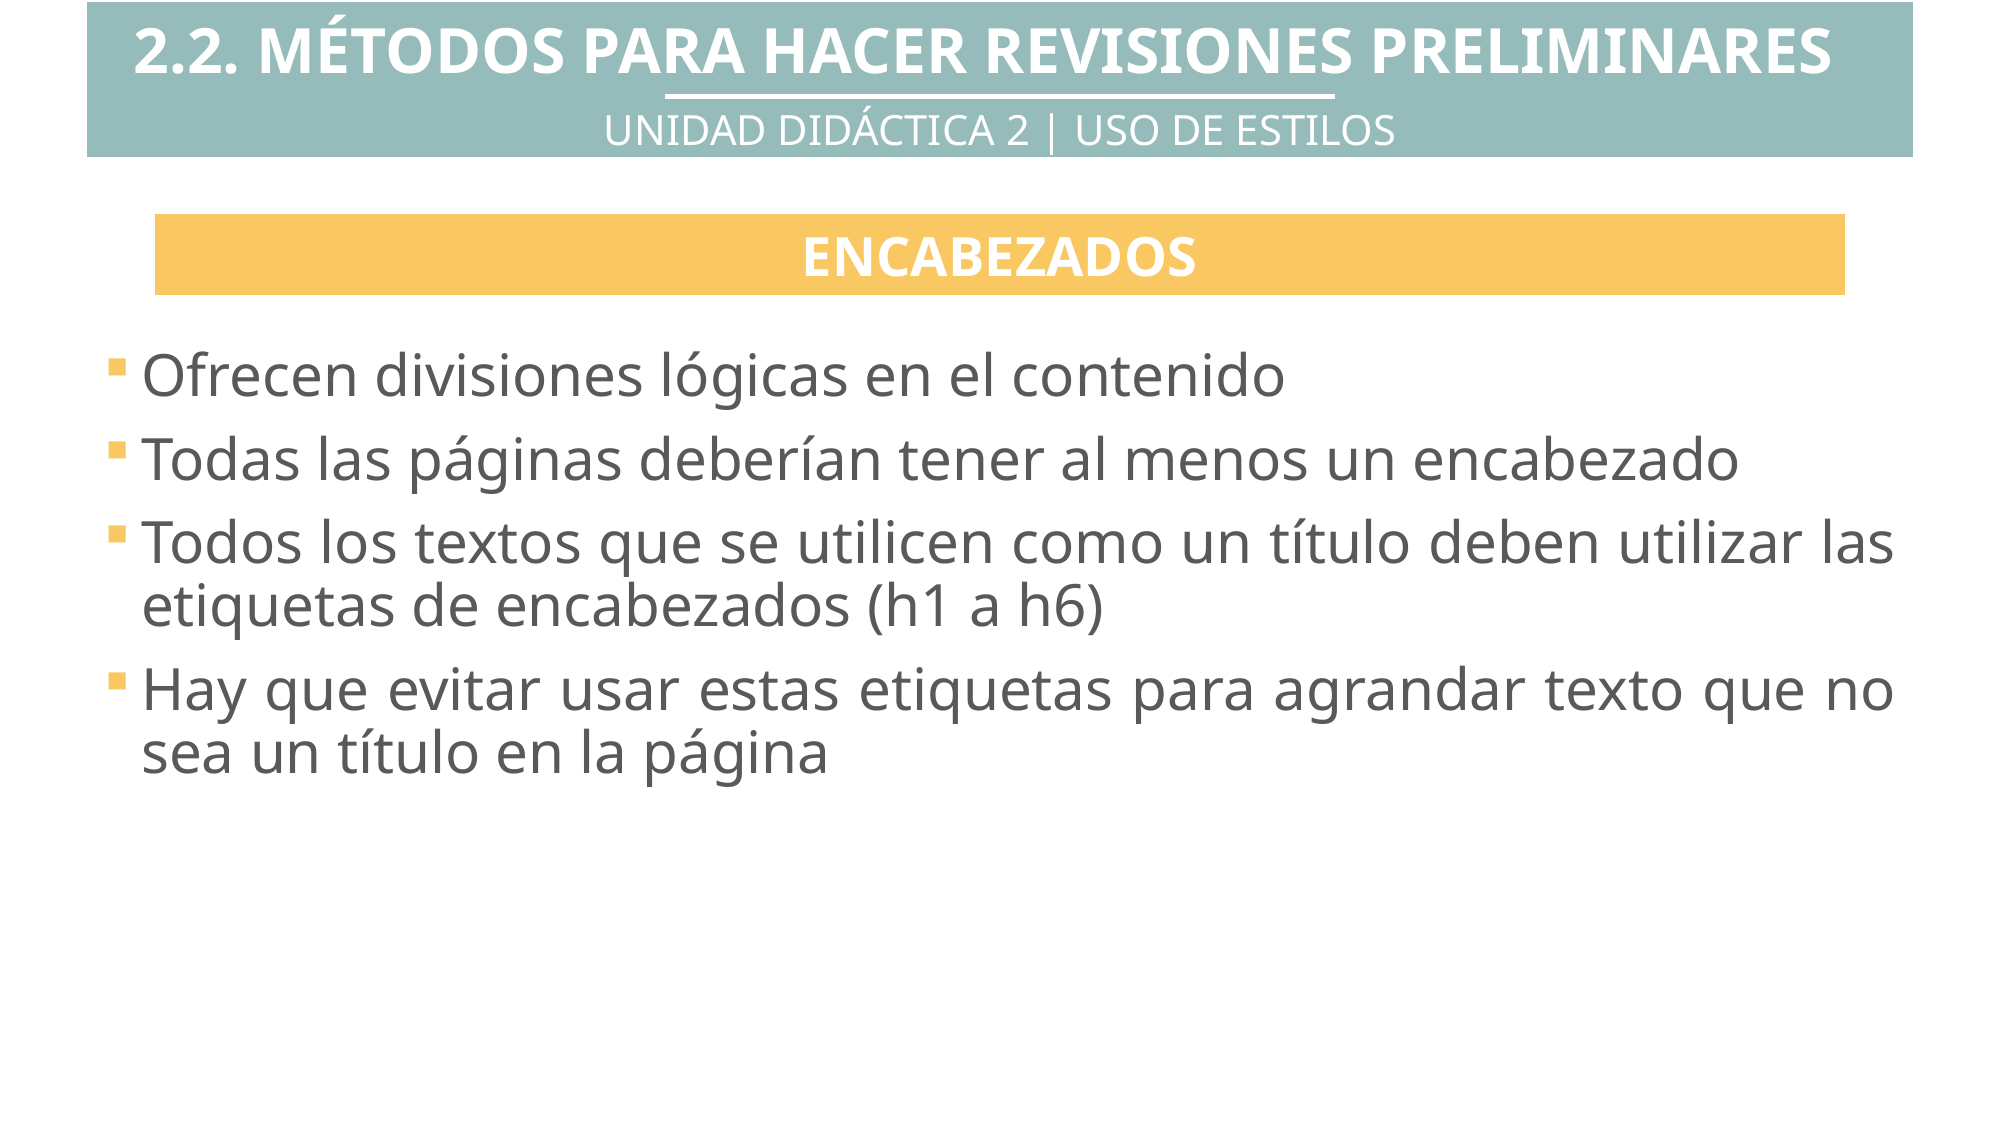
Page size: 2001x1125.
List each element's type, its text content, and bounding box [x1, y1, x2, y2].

text_box ENCABEZADOS [155, 214, 1845, 295]
list Ofrecen divisiones lógicas en el contenido Todas las páginas deberían tener al menos un encabezado Todos los textos que se utilicen como un título deben utilizar las etiquetas de encabezados (h1 a h6) Hay que evitar usar estas etiquetas para agrandar texto que no sea un título en la página [88, 248, 1912, 1082]
text_box 2.2. MÉTODOS PARA HACER REVISIONES PRELIMINARES [87, 2, 1913, 102]
text_box UNIDAD DIDÁCTICA 2 | USO DE ESTILOS [87, 102, 1913, 157]
